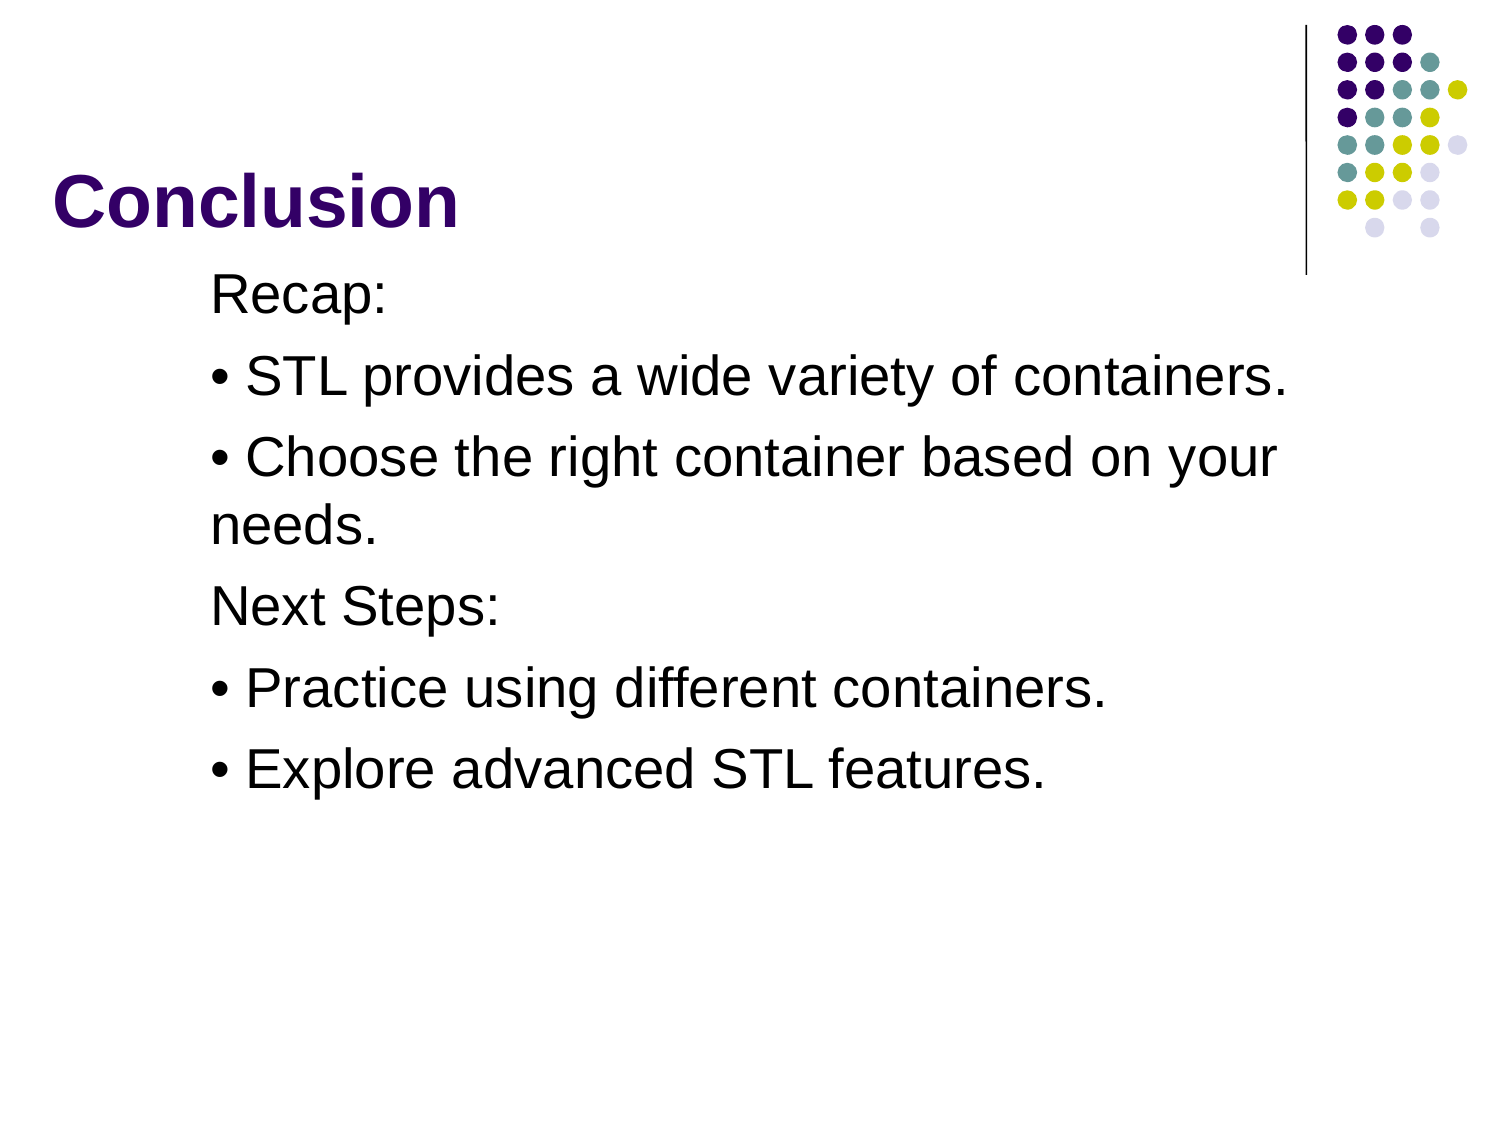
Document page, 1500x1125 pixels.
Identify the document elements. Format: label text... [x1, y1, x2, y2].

title Conclusion [37, 37, 1301, 251]
list Recap: • STL provides a wide variety of containers. • Choose the right container based on your needs. Next Steps: • Practice using different containers. • Explore advanced STL features. [187, 249, 1401, 974]
